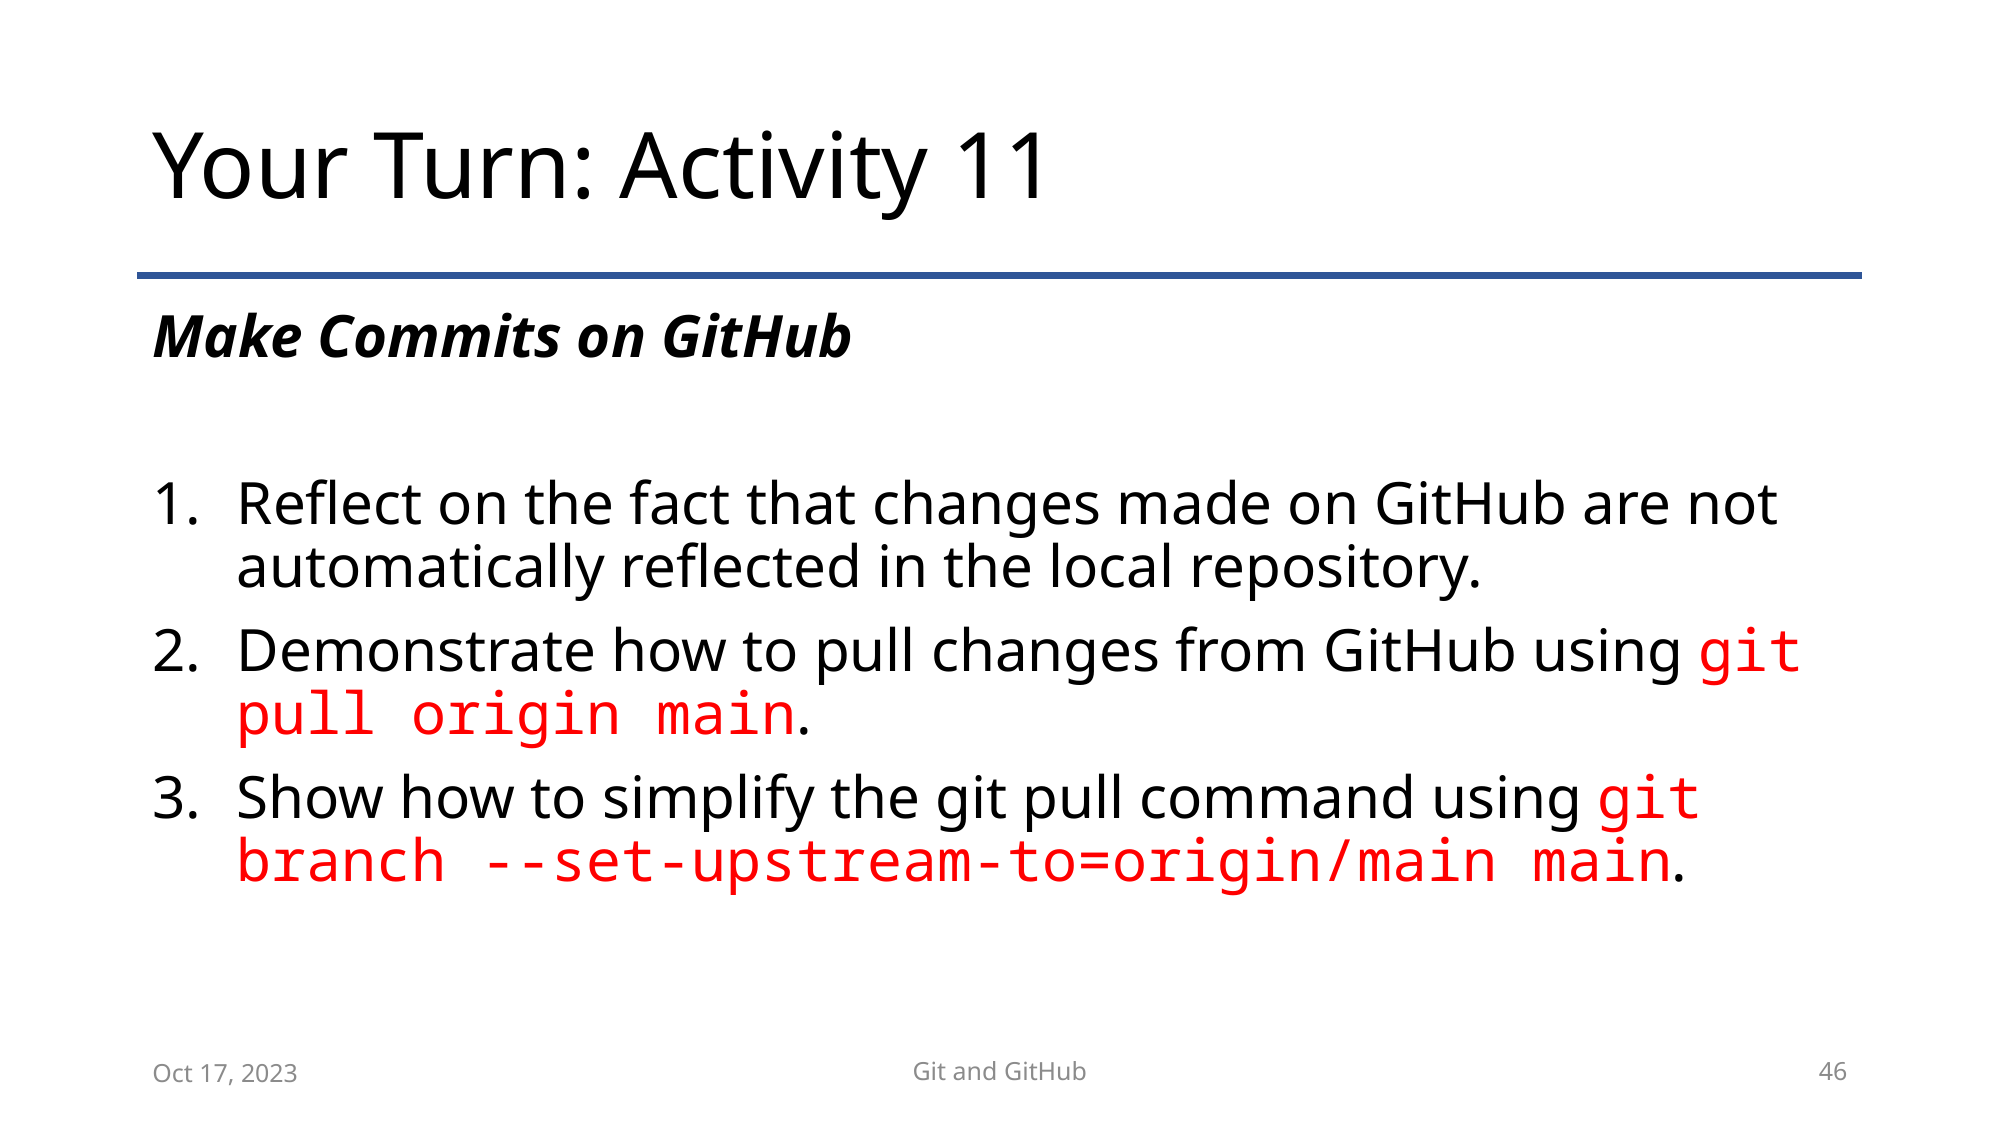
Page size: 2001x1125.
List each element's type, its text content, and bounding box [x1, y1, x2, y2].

slide_number 46 [1412, 1042, 1863, 1103]
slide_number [137, 1042, 588, 1103]
footer Git and GitHub [662, 1042, 1338, 1103]
list Make Commits on GitHub Reflect on the fact that changes made on GitHub are not automatically reflected in the local repository. Demonstrate how to pull changes from GitHub using git pull origin main. Show how to simplify the git pull command using git branch --set-upstream-to=origin/main main. [137, 299, 1863, 1014]
title Your Turn: Activity 11 [137, 59, 1863, 278]
